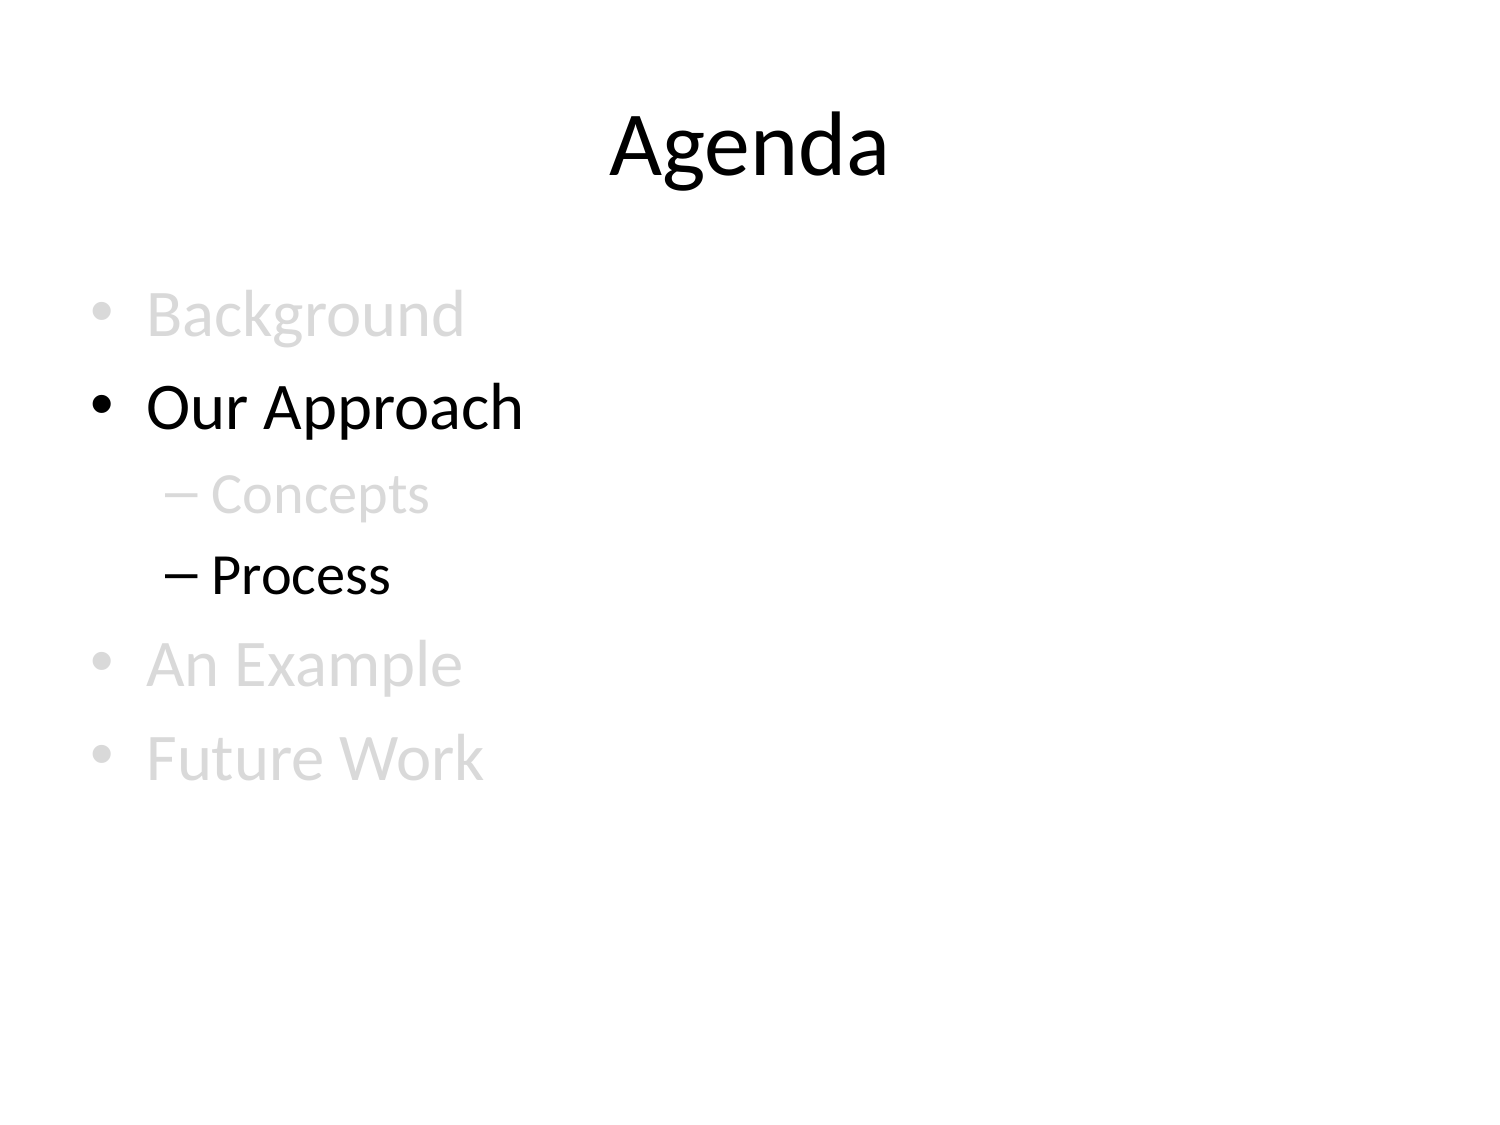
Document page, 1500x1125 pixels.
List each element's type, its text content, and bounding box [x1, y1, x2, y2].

title Agenda [75, 45, 1425, 233]
list Background Our Approach Concepts Process An Example Future Work [75, 262, 1425, 1005]
